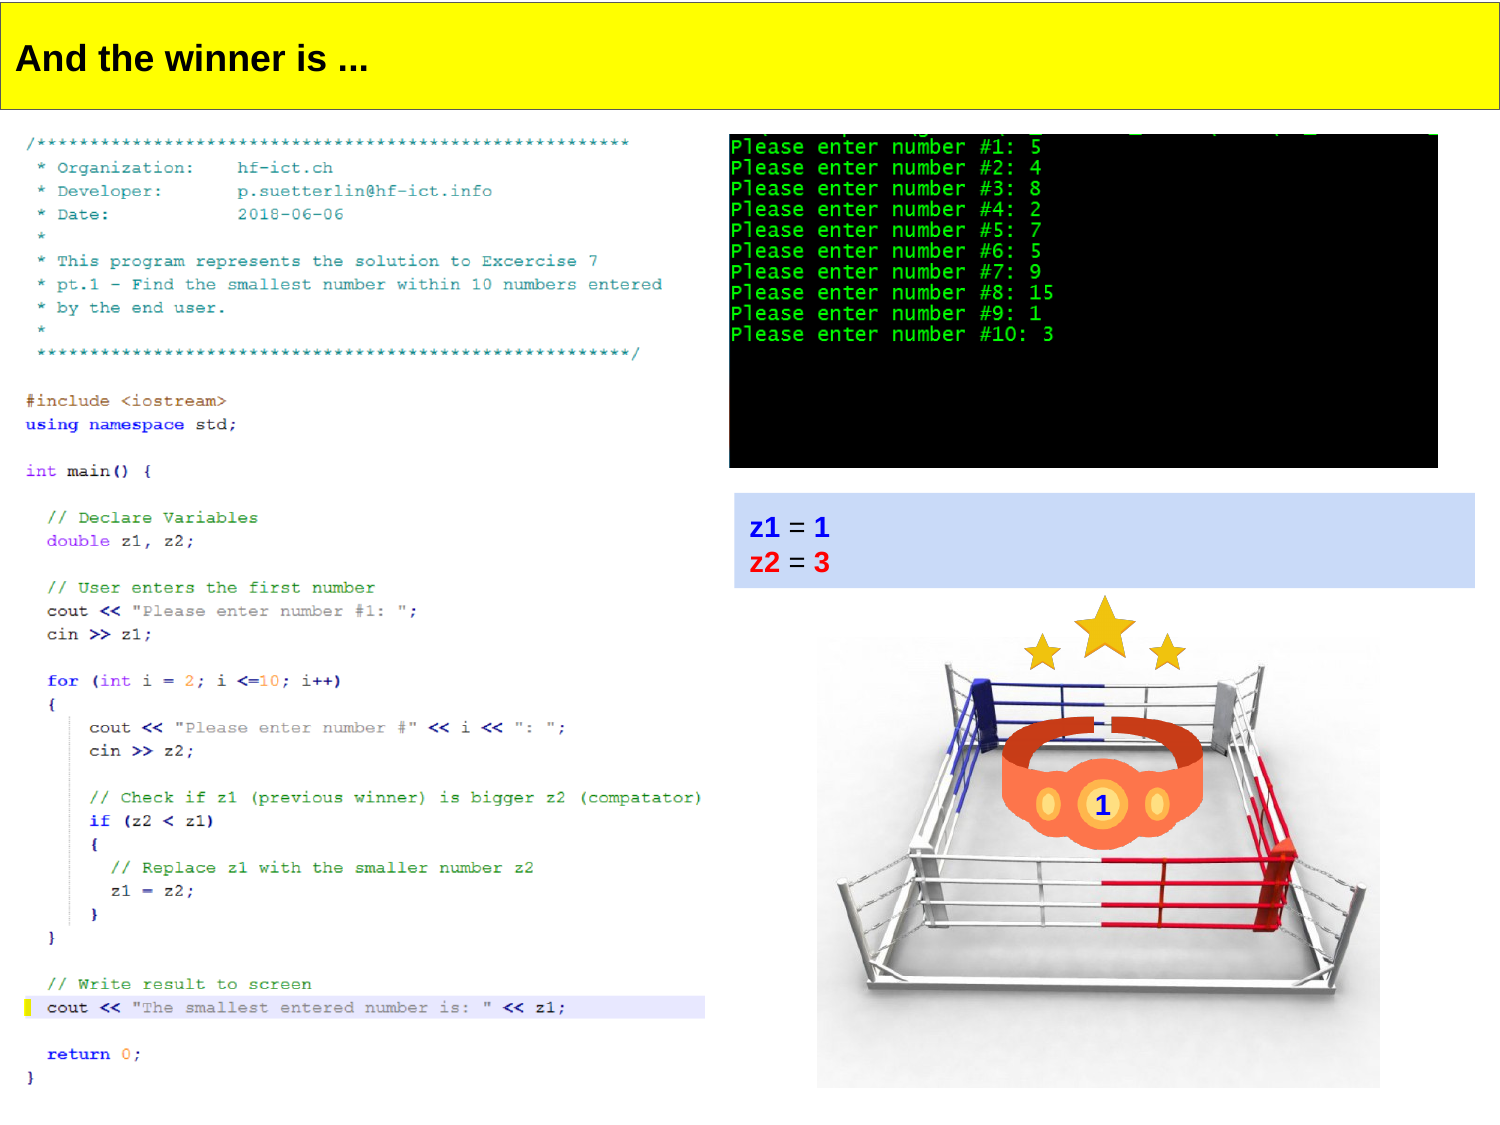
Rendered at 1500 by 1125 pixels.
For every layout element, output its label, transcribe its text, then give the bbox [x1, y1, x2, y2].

picture [729, 134, 1438, 469]
picture [24, 134, 705, 1091]
text_box And the winner is ... [0, 2, 1500, 110]
text_box z1 = 1 z2 = 3 [734, 492, 1475, 589]
picture [816, 595, 1380, 1088]
